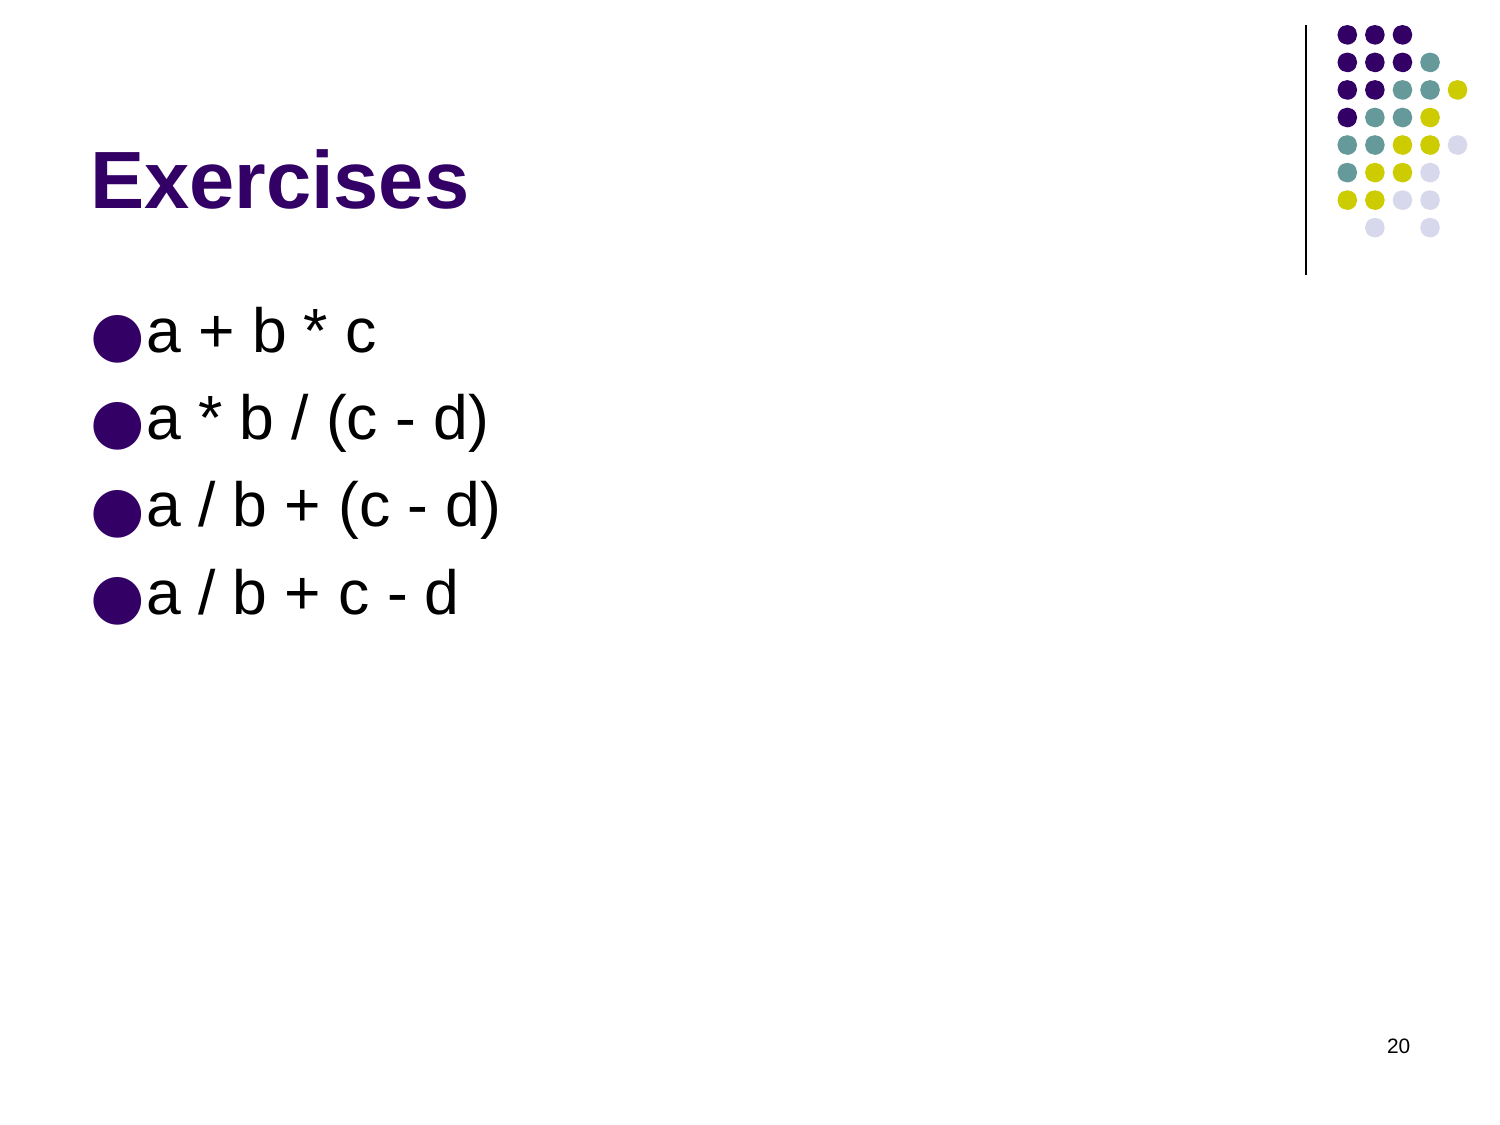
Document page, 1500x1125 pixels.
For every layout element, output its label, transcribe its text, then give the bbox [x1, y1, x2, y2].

list a + b * c a * b / (c - d) a / b + (c - d) a / b + c - d [75, 282, 1425, 1006]
title Exercises [75, 20, 1313, 233]
slide_number ‹#› [1074, 1025, 1425, 1100]
